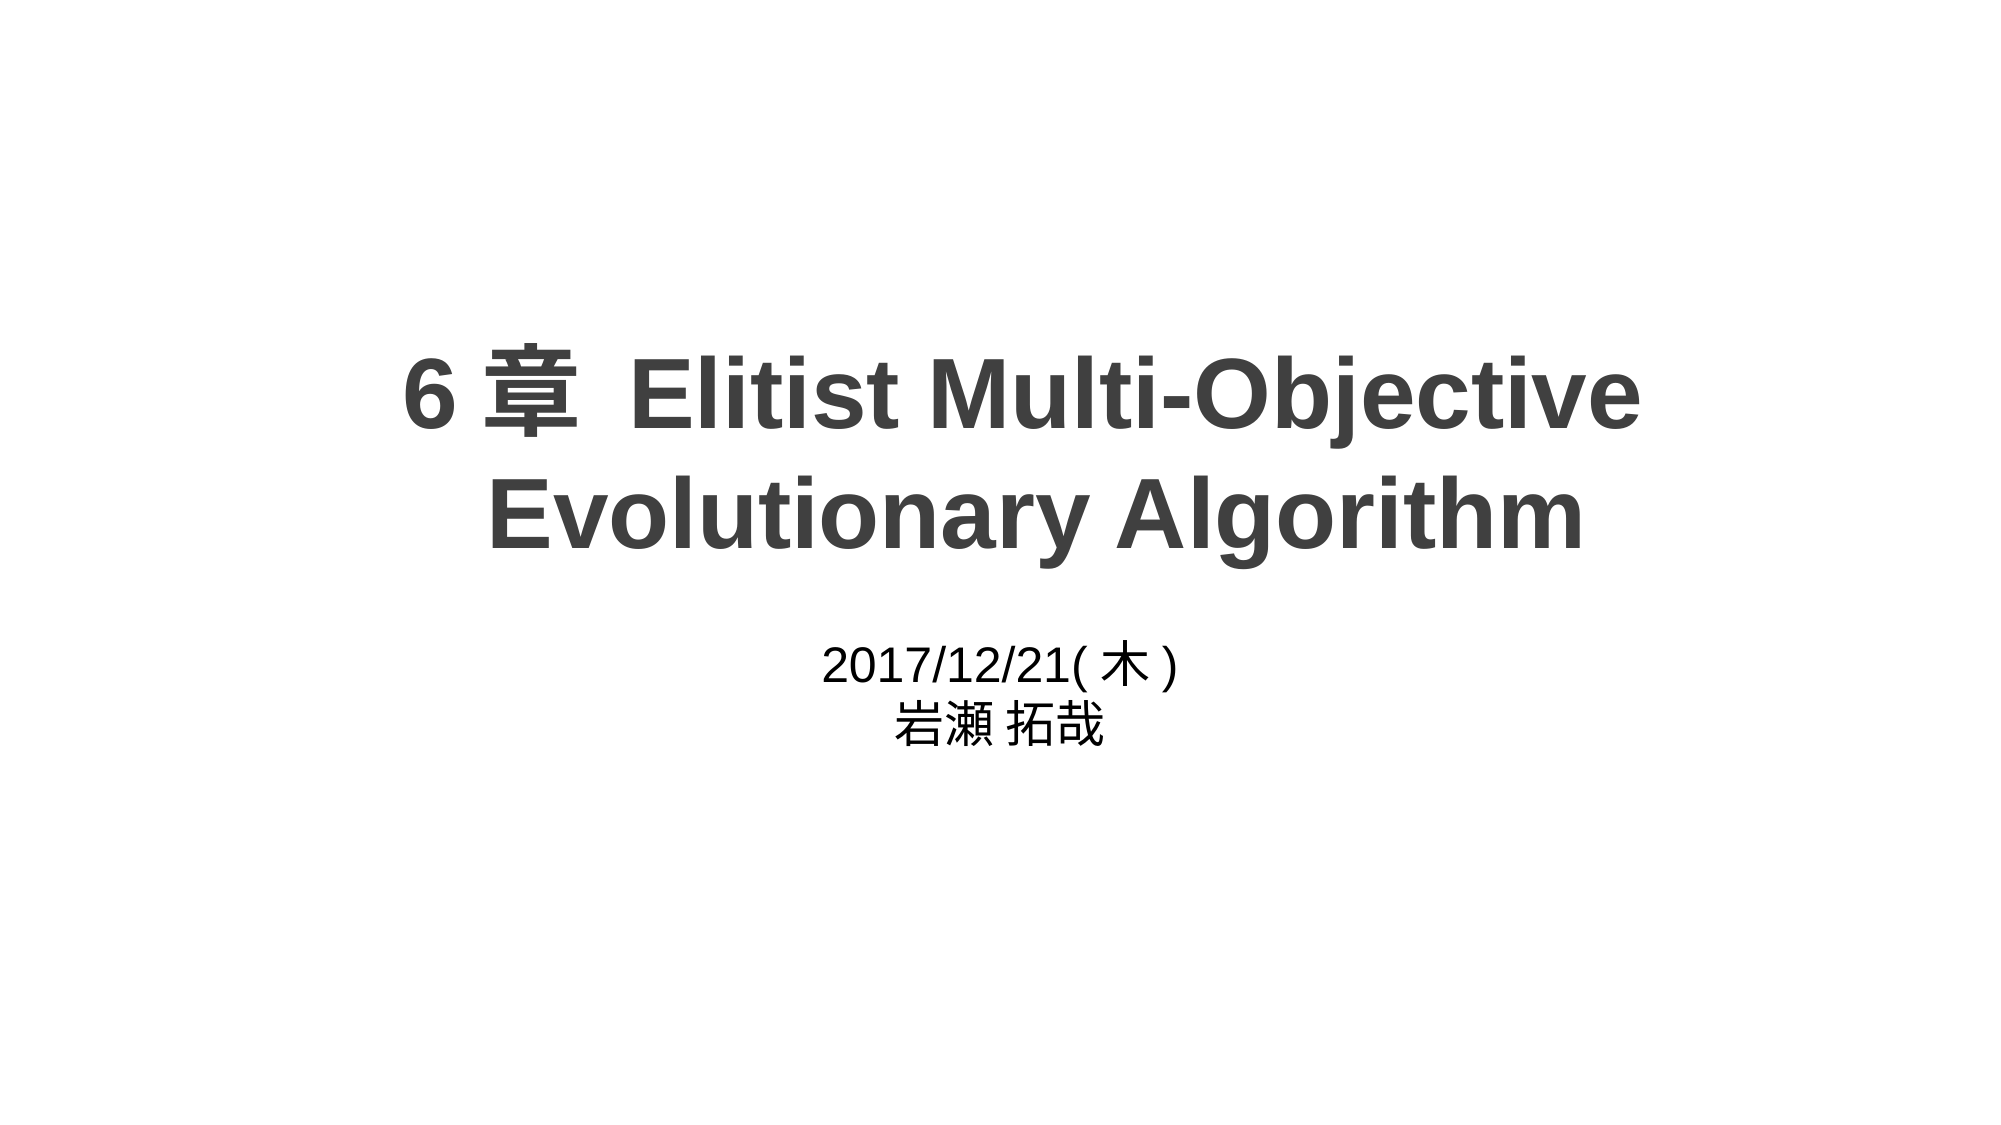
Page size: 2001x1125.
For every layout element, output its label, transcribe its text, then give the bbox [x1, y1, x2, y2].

subtitle 2017/12/21(木) 岩瀬 拓哉 [249, 624, 1750, 897]
title 6章 Elitist Multi-Objective Evolutionary Algorithm [249, 184, 1824, 576]
